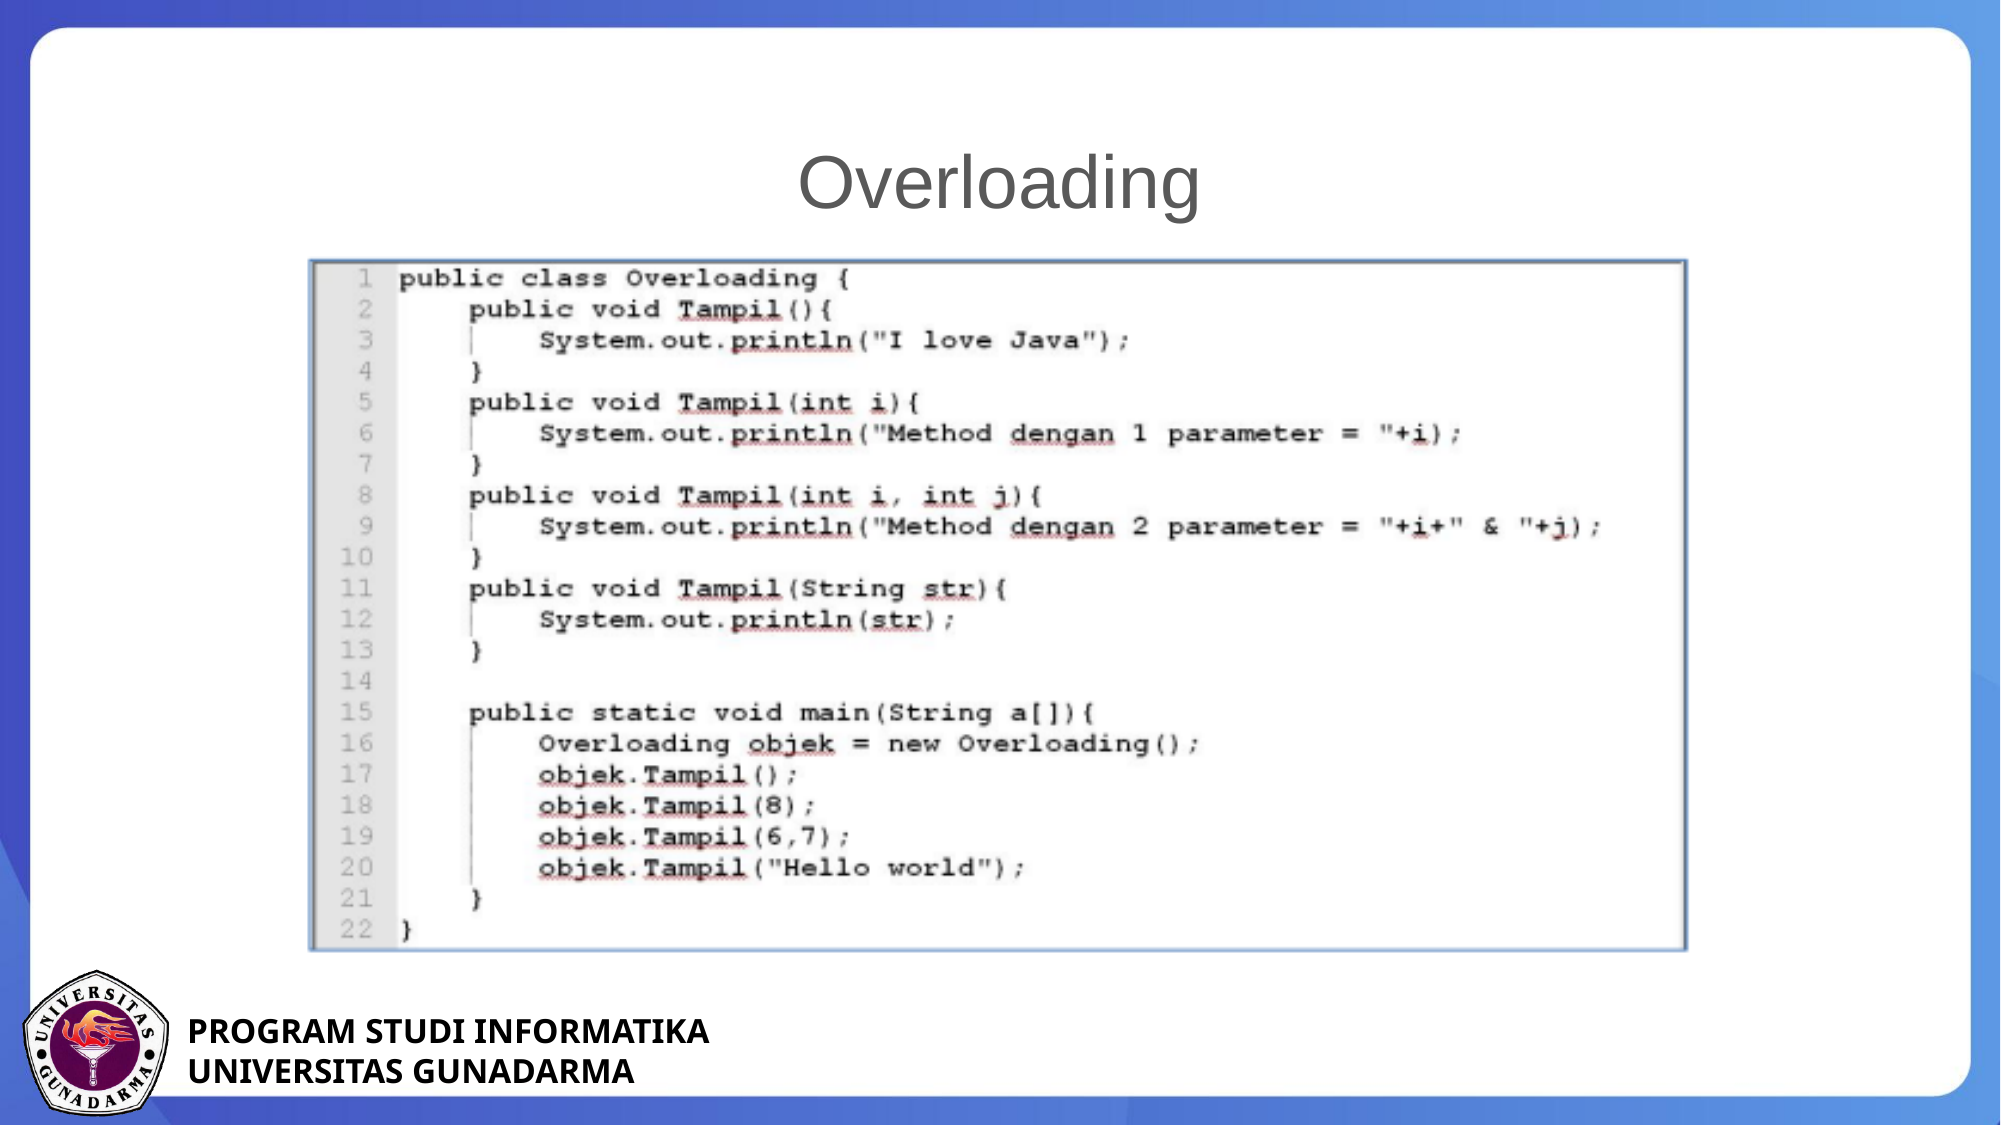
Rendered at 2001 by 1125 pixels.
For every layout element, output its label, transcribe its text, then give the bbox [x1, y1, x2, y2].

picture [0, 0, 2001, 1125]
text_box Overloading [582, 126, 1418, 232]
